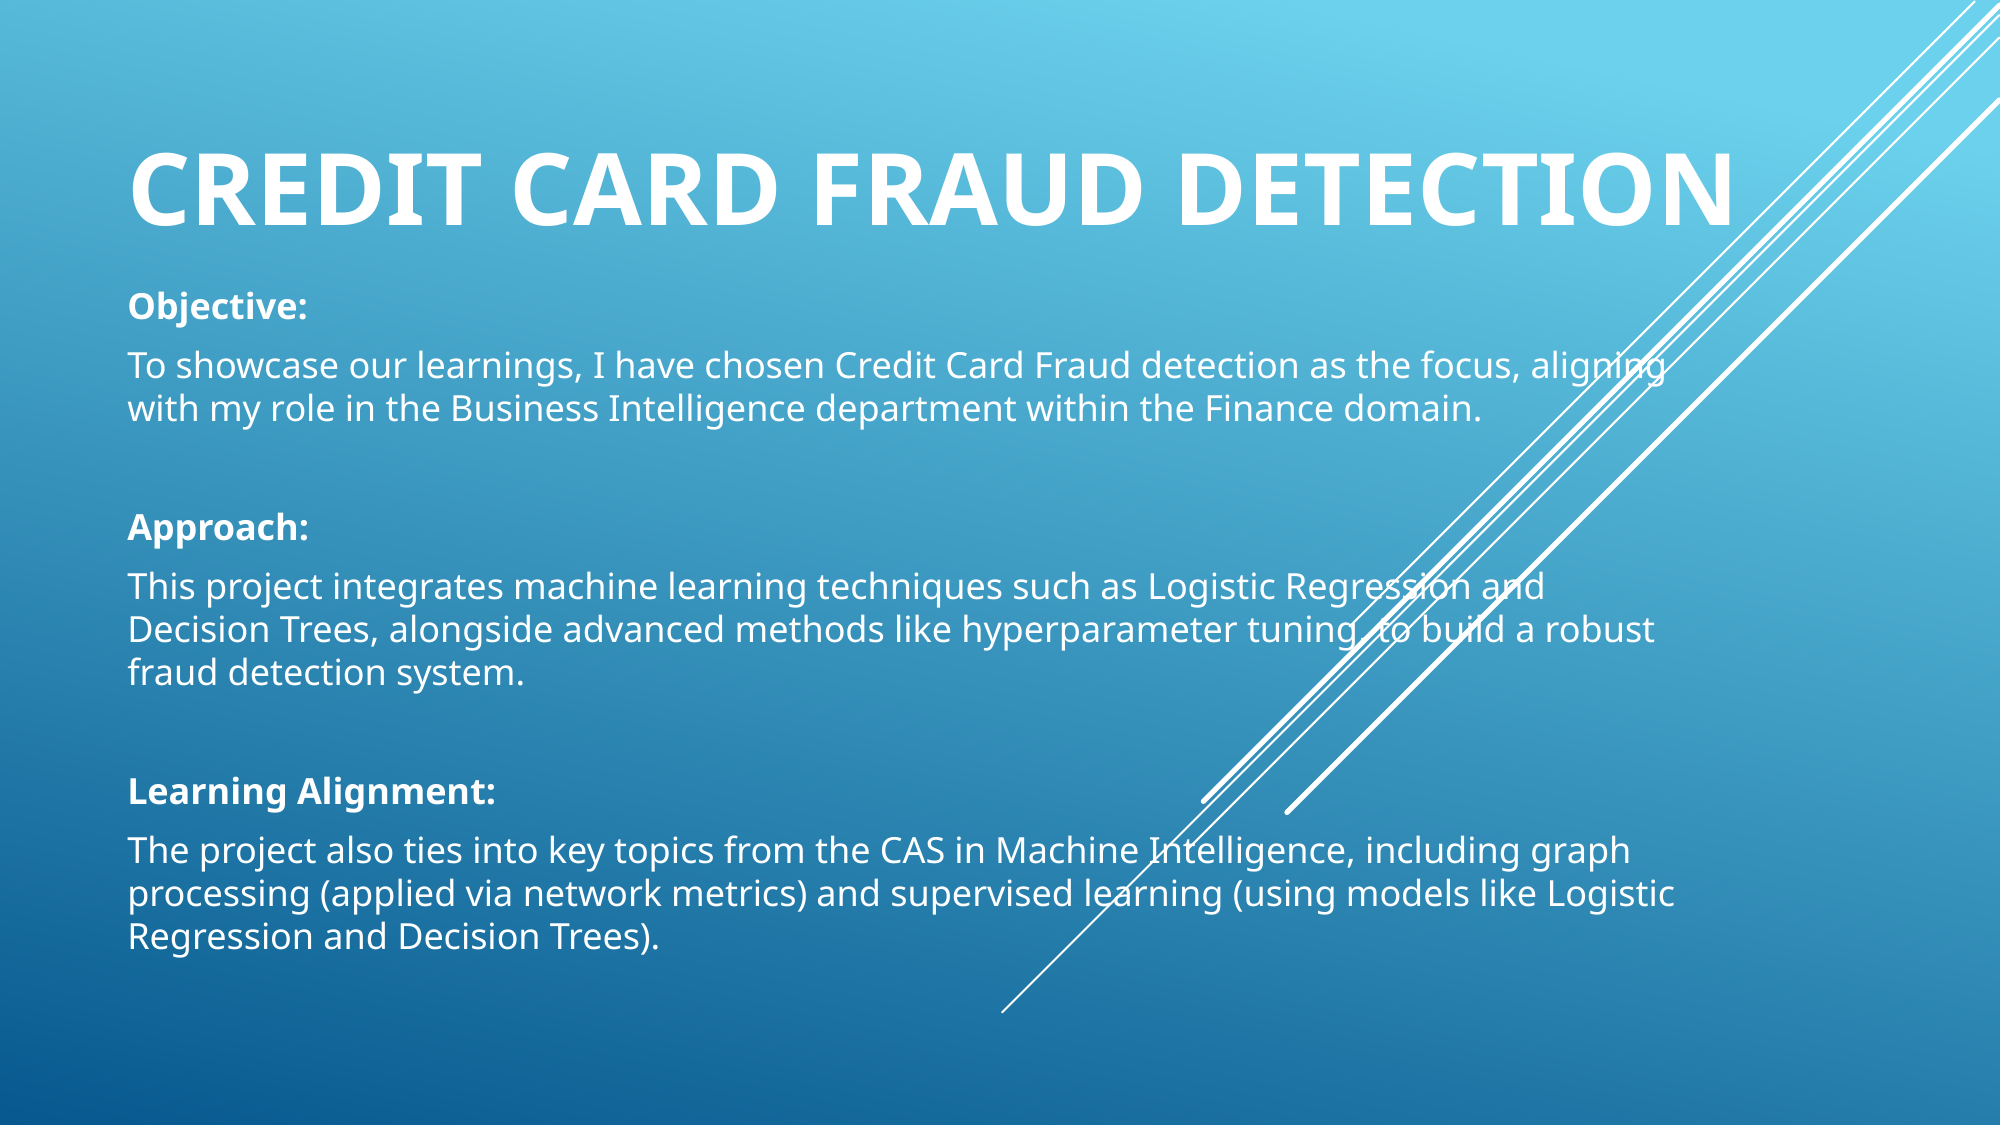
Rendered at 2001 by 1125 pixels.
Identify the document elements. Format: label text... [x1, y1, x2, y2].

title Credit Card Fraud Detection [112, 48, 1896, 253]
subtitle Objective: To showcase our learnings, I have chosen Credit Card Fraud detection as the focus, aligning with my role in the Business Intelligence department within the Finance domain. Approach: This project integrates machine learning techniques such as Logistic Regression and Decision Trees, alongside advanced methods like hyperparameter tuning, to build a robust fraud detection system. Learning Alignment: The project also ties into key topics from the CAS in Machine Intelligence, including graph processing (applied via network metrics) and supervised learning (using models like Logistic Regression and Decision Trees). [112, 276, 1709, 975]
